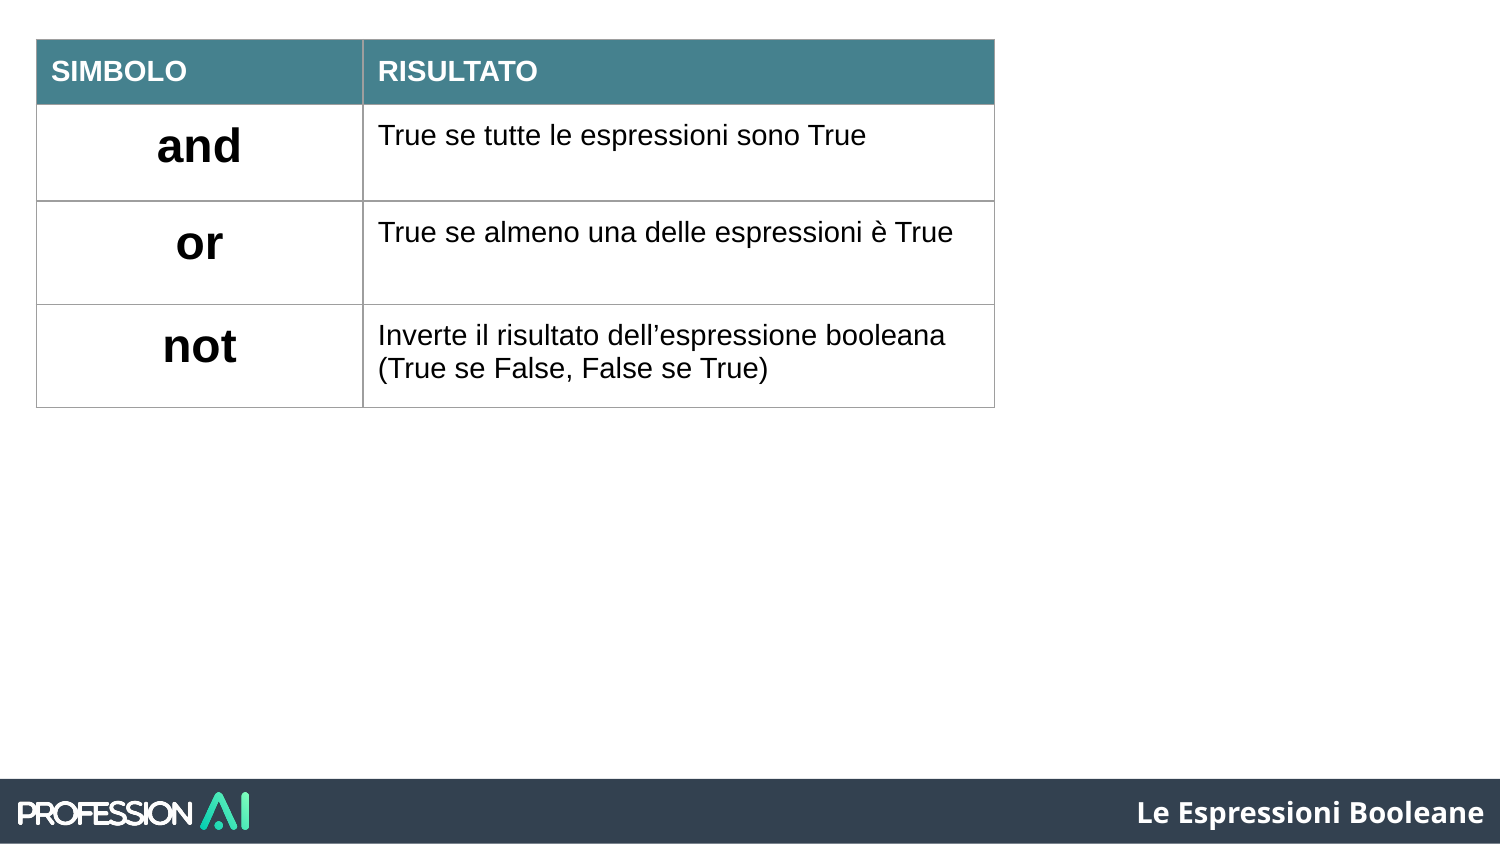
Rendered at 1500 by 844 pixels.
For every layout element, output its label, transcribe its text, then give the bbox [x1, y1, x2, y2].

table_cell Inverte il risultato dell’espressione booleana (True se False, False se True) [364, 305, 994, 407]
table_cell or [37, 202, 362, 304]
table_cell True se almeno una delle espressioni è True [364, 202, 994, 304]
table_cell and [37, 105, 362, 200]
text_box Le Espressioni Booleane [1099, 778, 1500, 844]
picture [17, 792, 250, 831]
table_header SIMBOLO [37, 40, 362, 104]
text_box [0, 778, 1099, 844]
table_cell True se tutte le espressioni sono True [364, 105, 994, 200]
table_cell not [37, 305, 362, 407]
table_header RISULTATO [364, 40, 994, 104]
